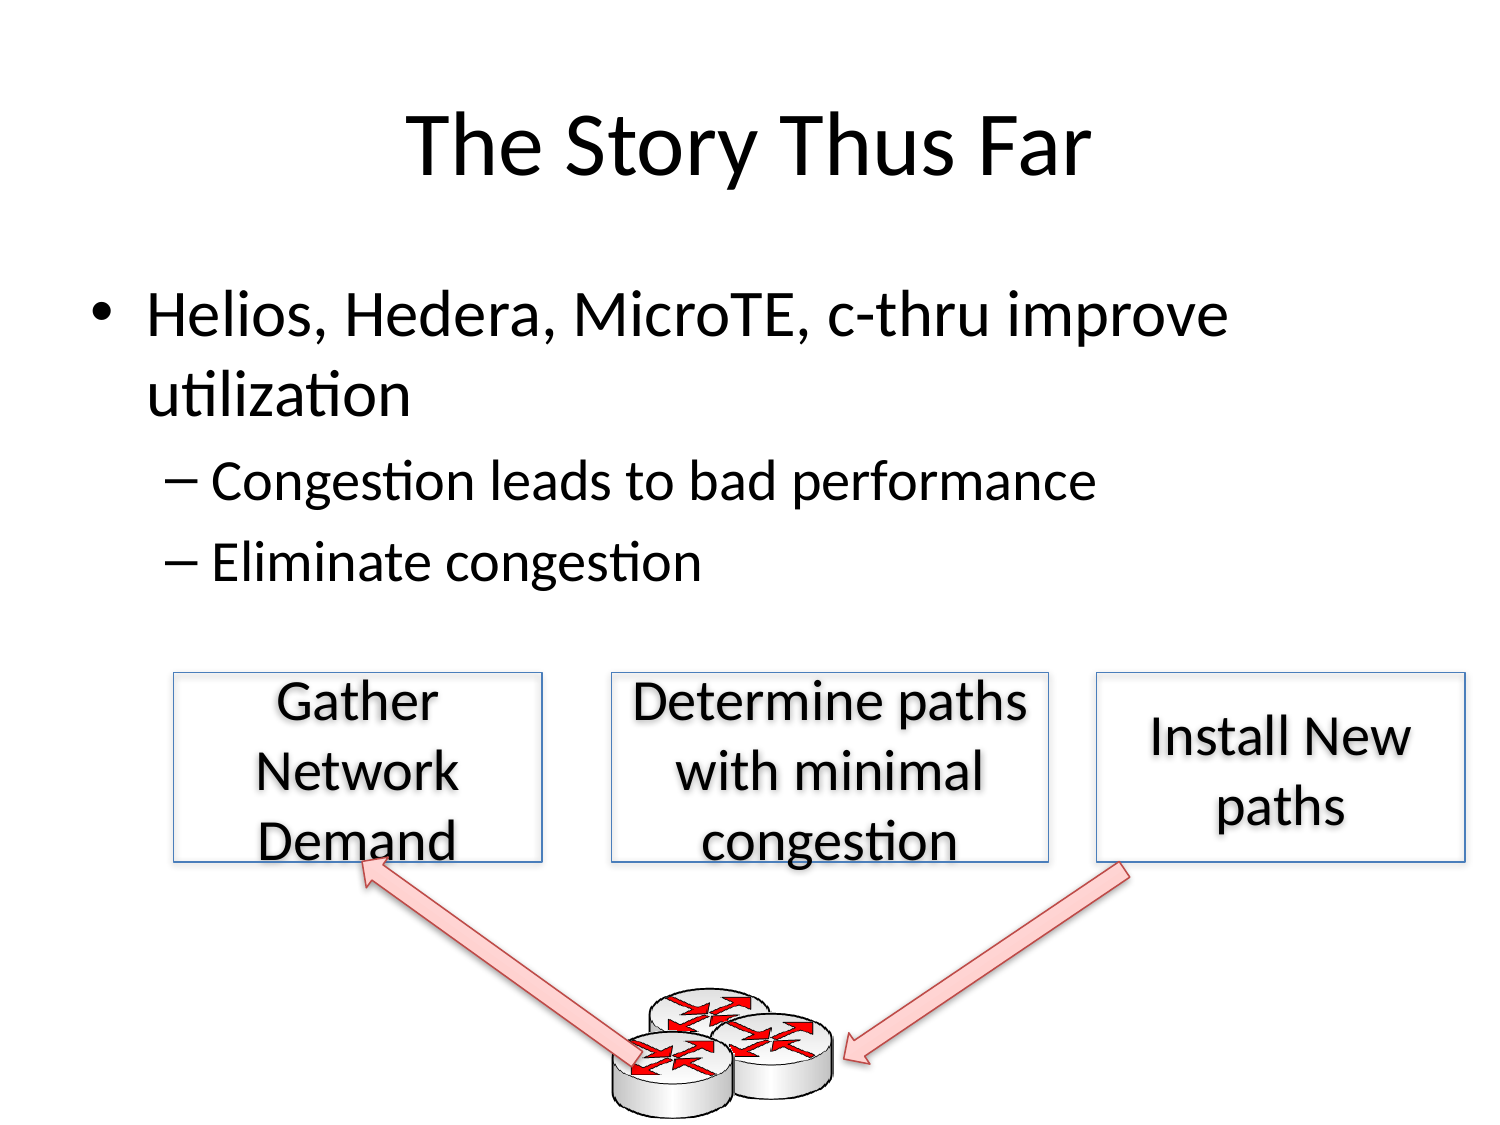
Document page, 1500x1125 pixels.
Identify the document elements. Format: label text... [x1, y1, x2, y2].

text_box Gather Network Demand [173, 672, 543, 863]
title The Story Thus Far [75, 45, 1425, 233]
list Helios, Hedera, MicroTE, c-thru improve utilization Congestion leads to bad performance Eliminate congestion [75, 262, 1425, 1005]
text_box Determine paths with minimal congestion [611, 672, 1049, 863]
picture [611, 987, 834, 1119]
text_box [361, 856, 613, 1050]
text_box Install New paths [1096, 672, 1466, 863]
text_box [842, 860, 1131, 1065]
